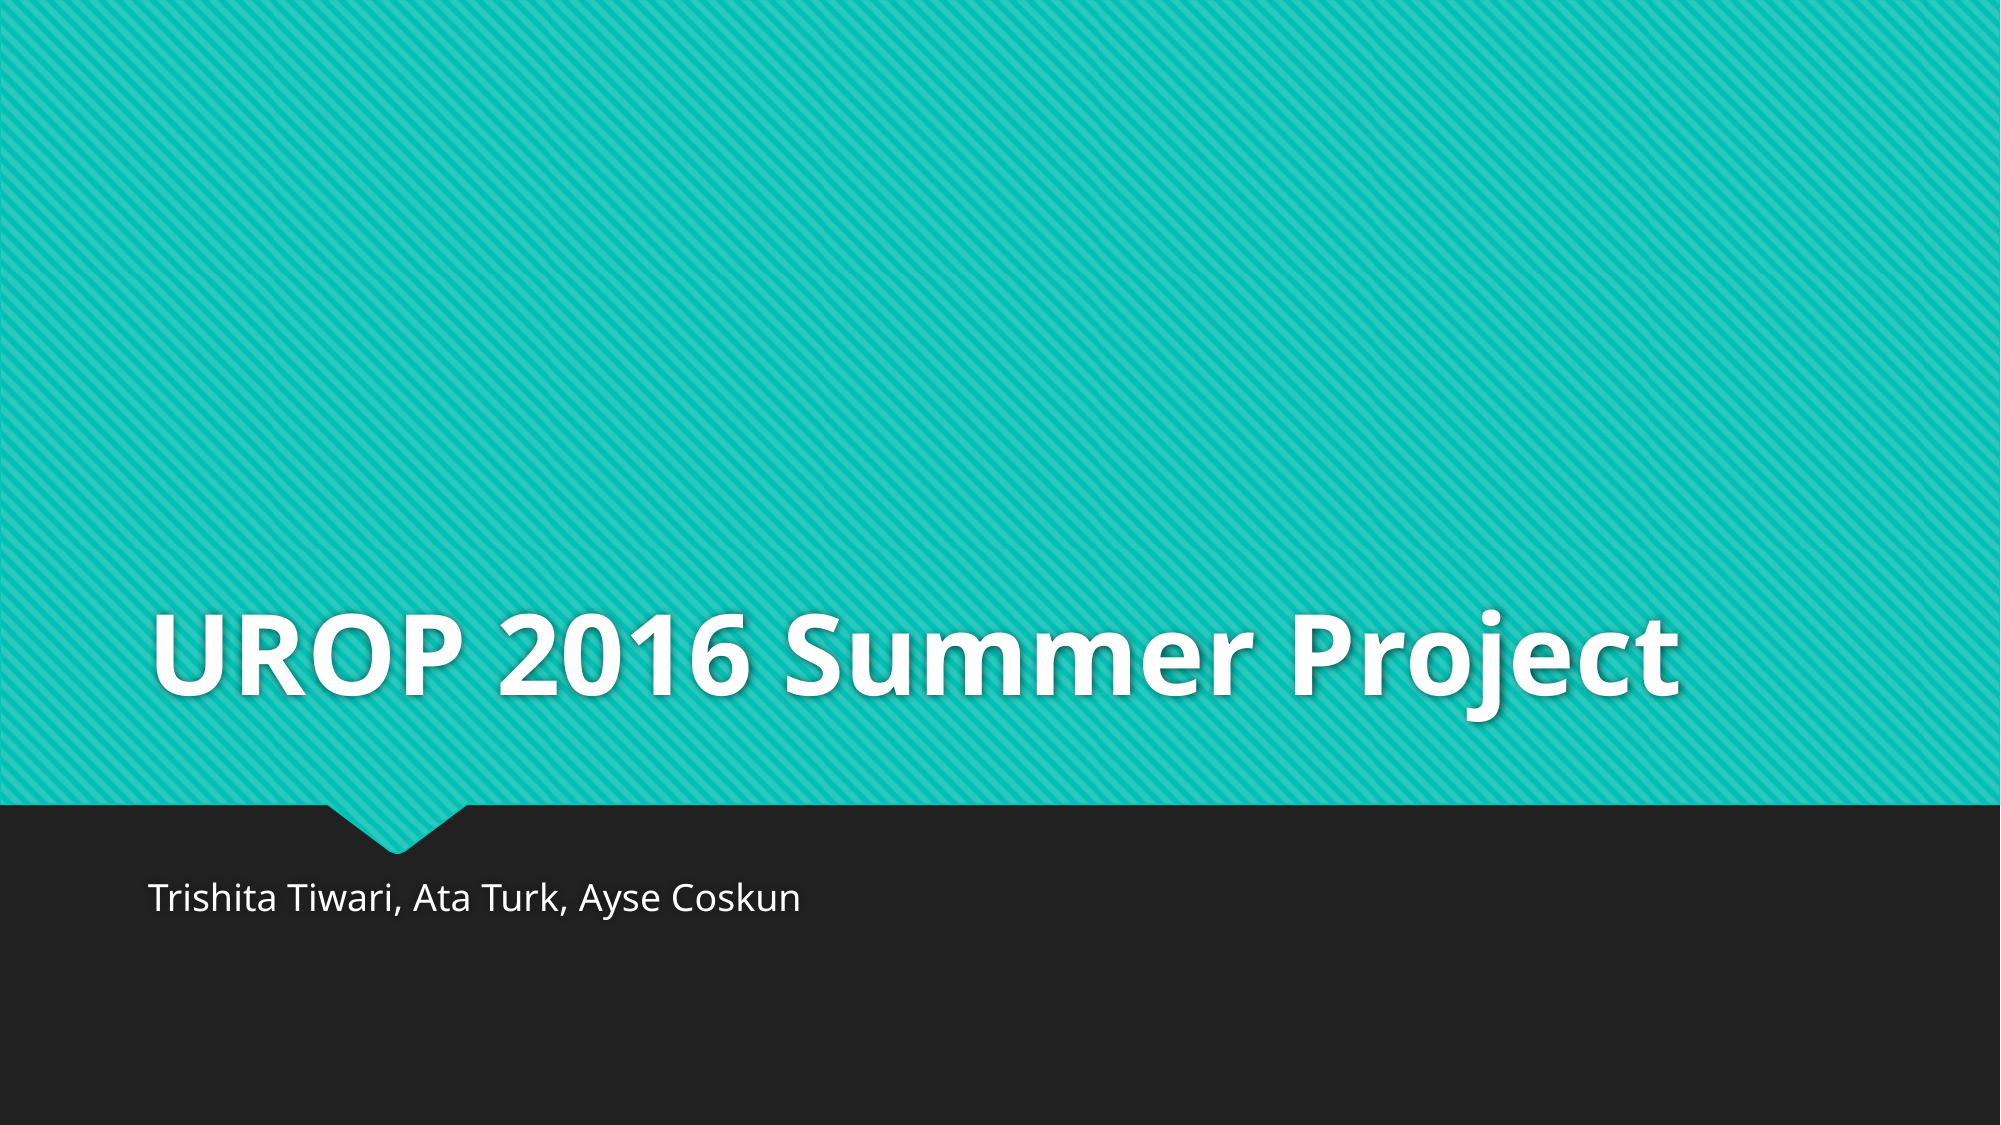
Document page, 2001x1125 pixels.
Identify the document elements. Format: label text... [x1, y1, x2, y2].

title UROP 2016 Summer Project [132, 237, 1868, 726]
subtitle Trishita Tiwari, Ata Turk, Ayse Coskun [132, 866, 1868, 938]
